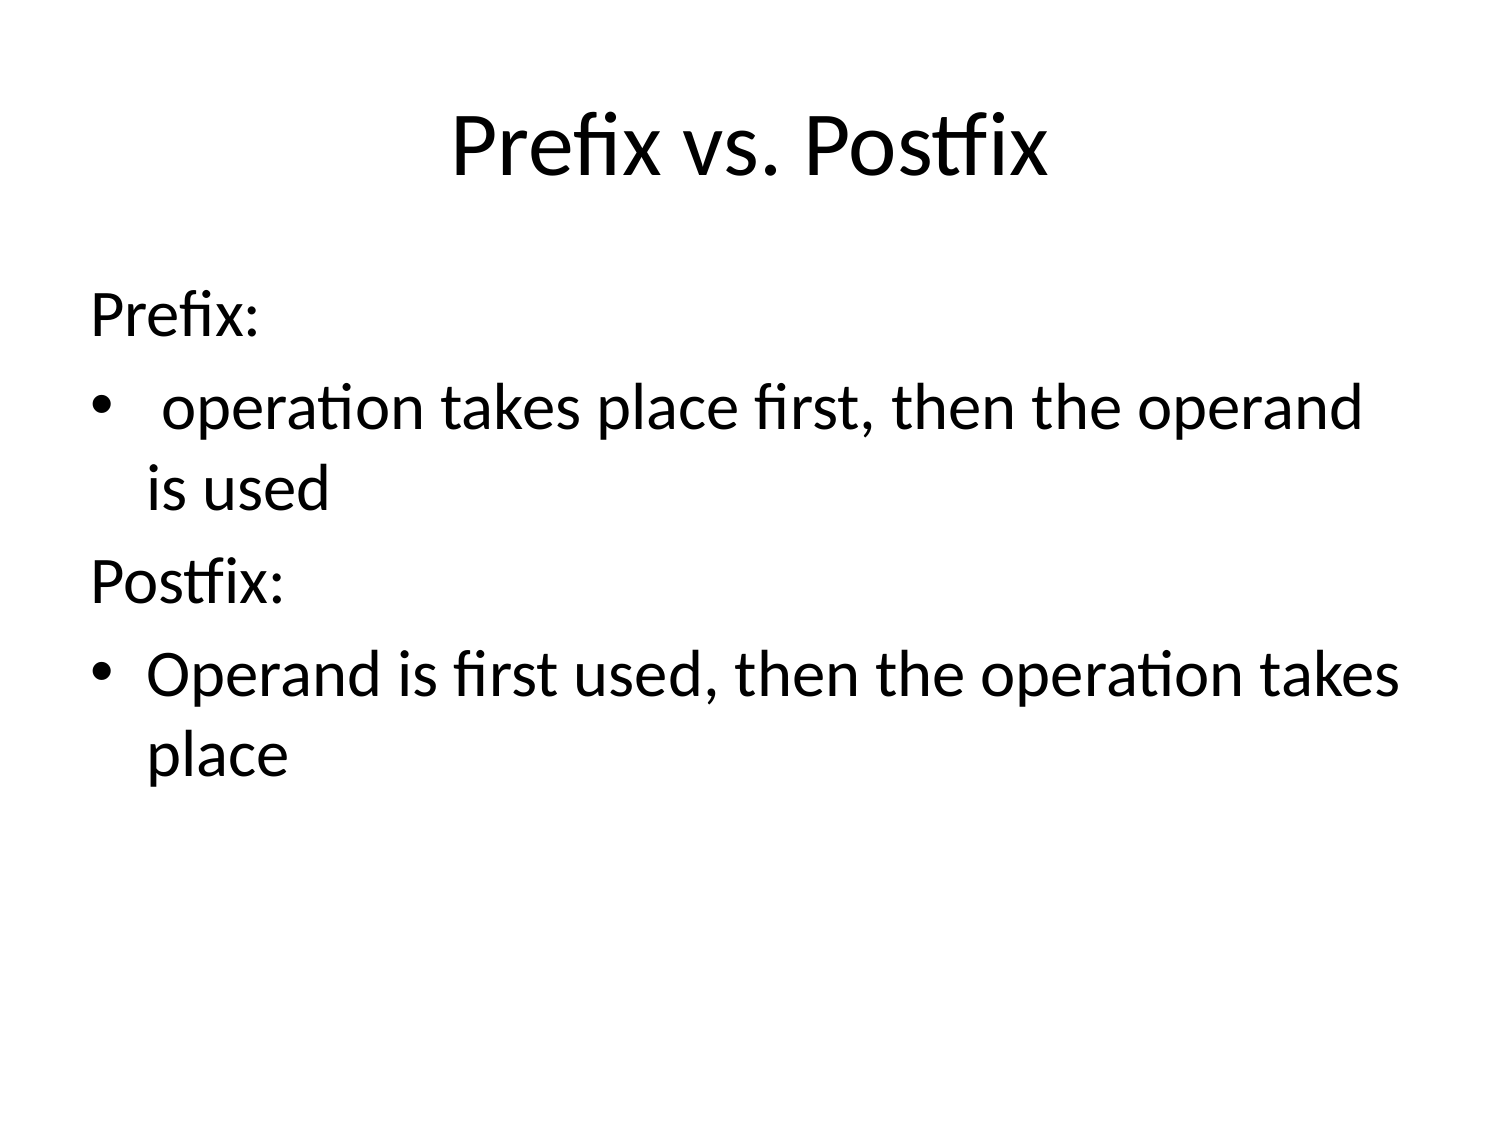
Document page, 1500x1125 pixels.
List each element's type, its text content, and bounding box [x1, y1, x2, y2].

list Prefix: operation takes place first, then the operand is used Postfix: Operand is first used, then the operation takes place [75, 262, 1425, 1005]
title Prefix vs. Postfix [75, 45, 1425, 233]
